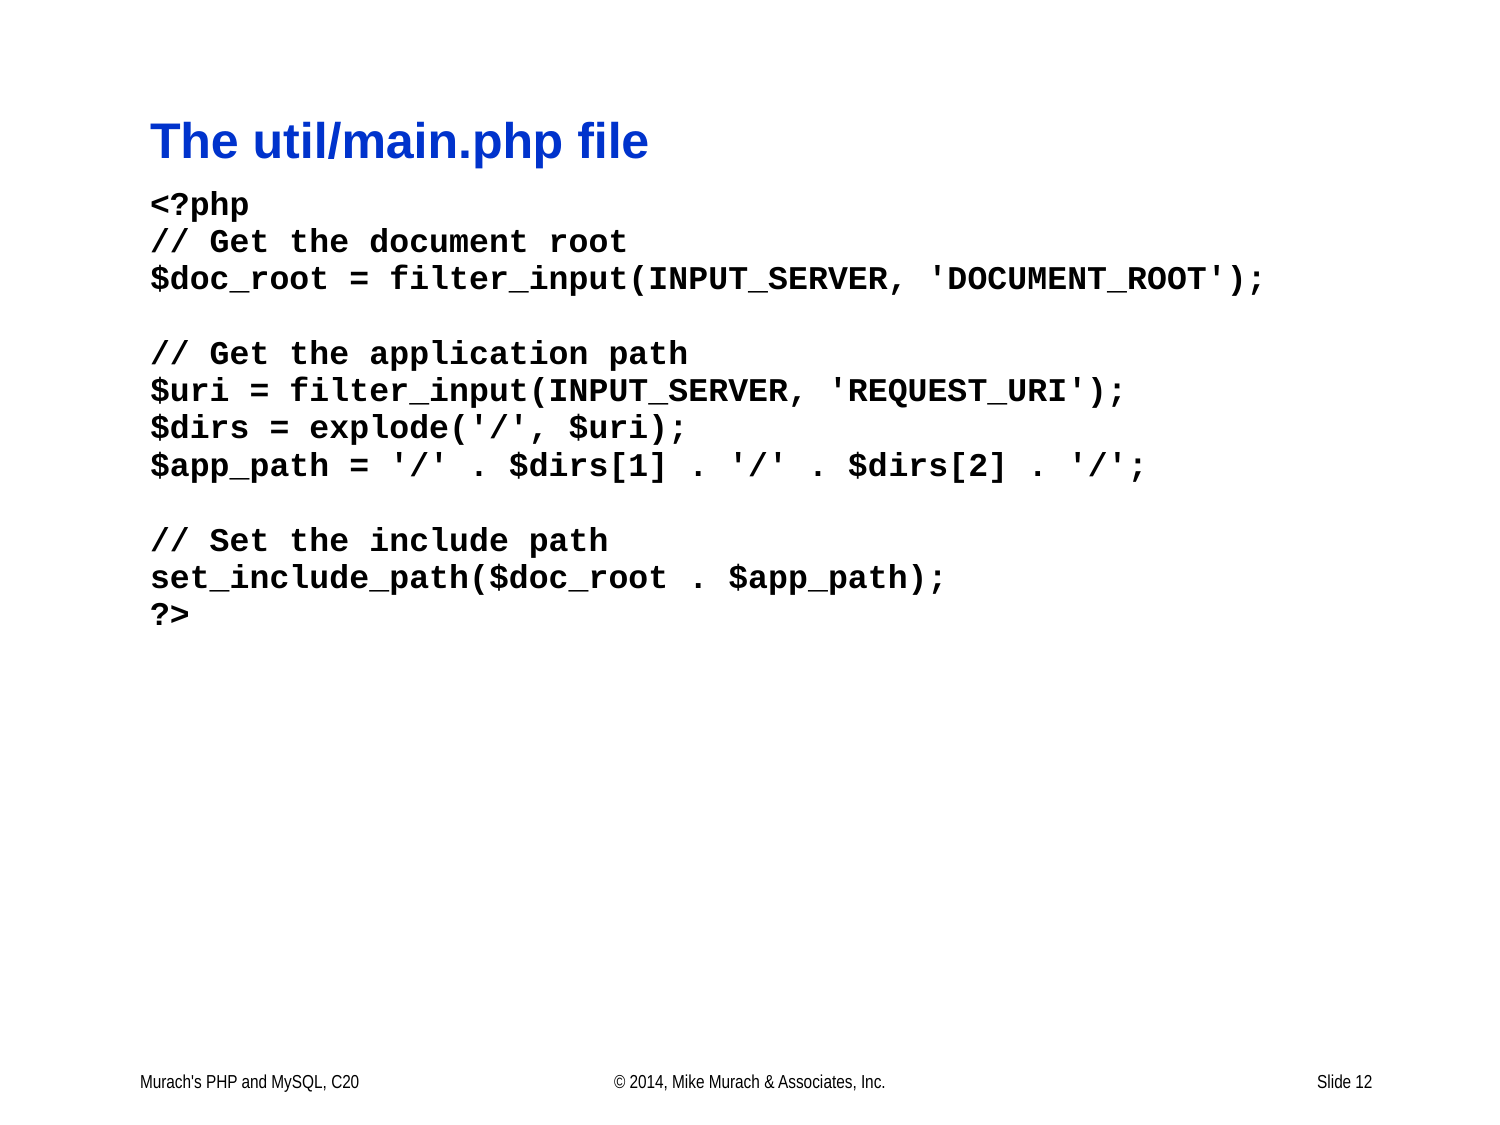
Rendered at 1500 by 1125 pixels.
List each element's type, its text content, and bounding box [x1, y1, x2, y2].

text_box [149, 187, 1346, 708]
footer © 2014, Mike Murach & Associates, Inc. [474, 1025, 1025, 1100]
slide_number Slide 12 [1074, 1025, 1388, 1100]
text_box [149, 112, 1128, 183]
slide_number Murach's PHP and MySQL, C20 [125, 1025, 450, 1100]
